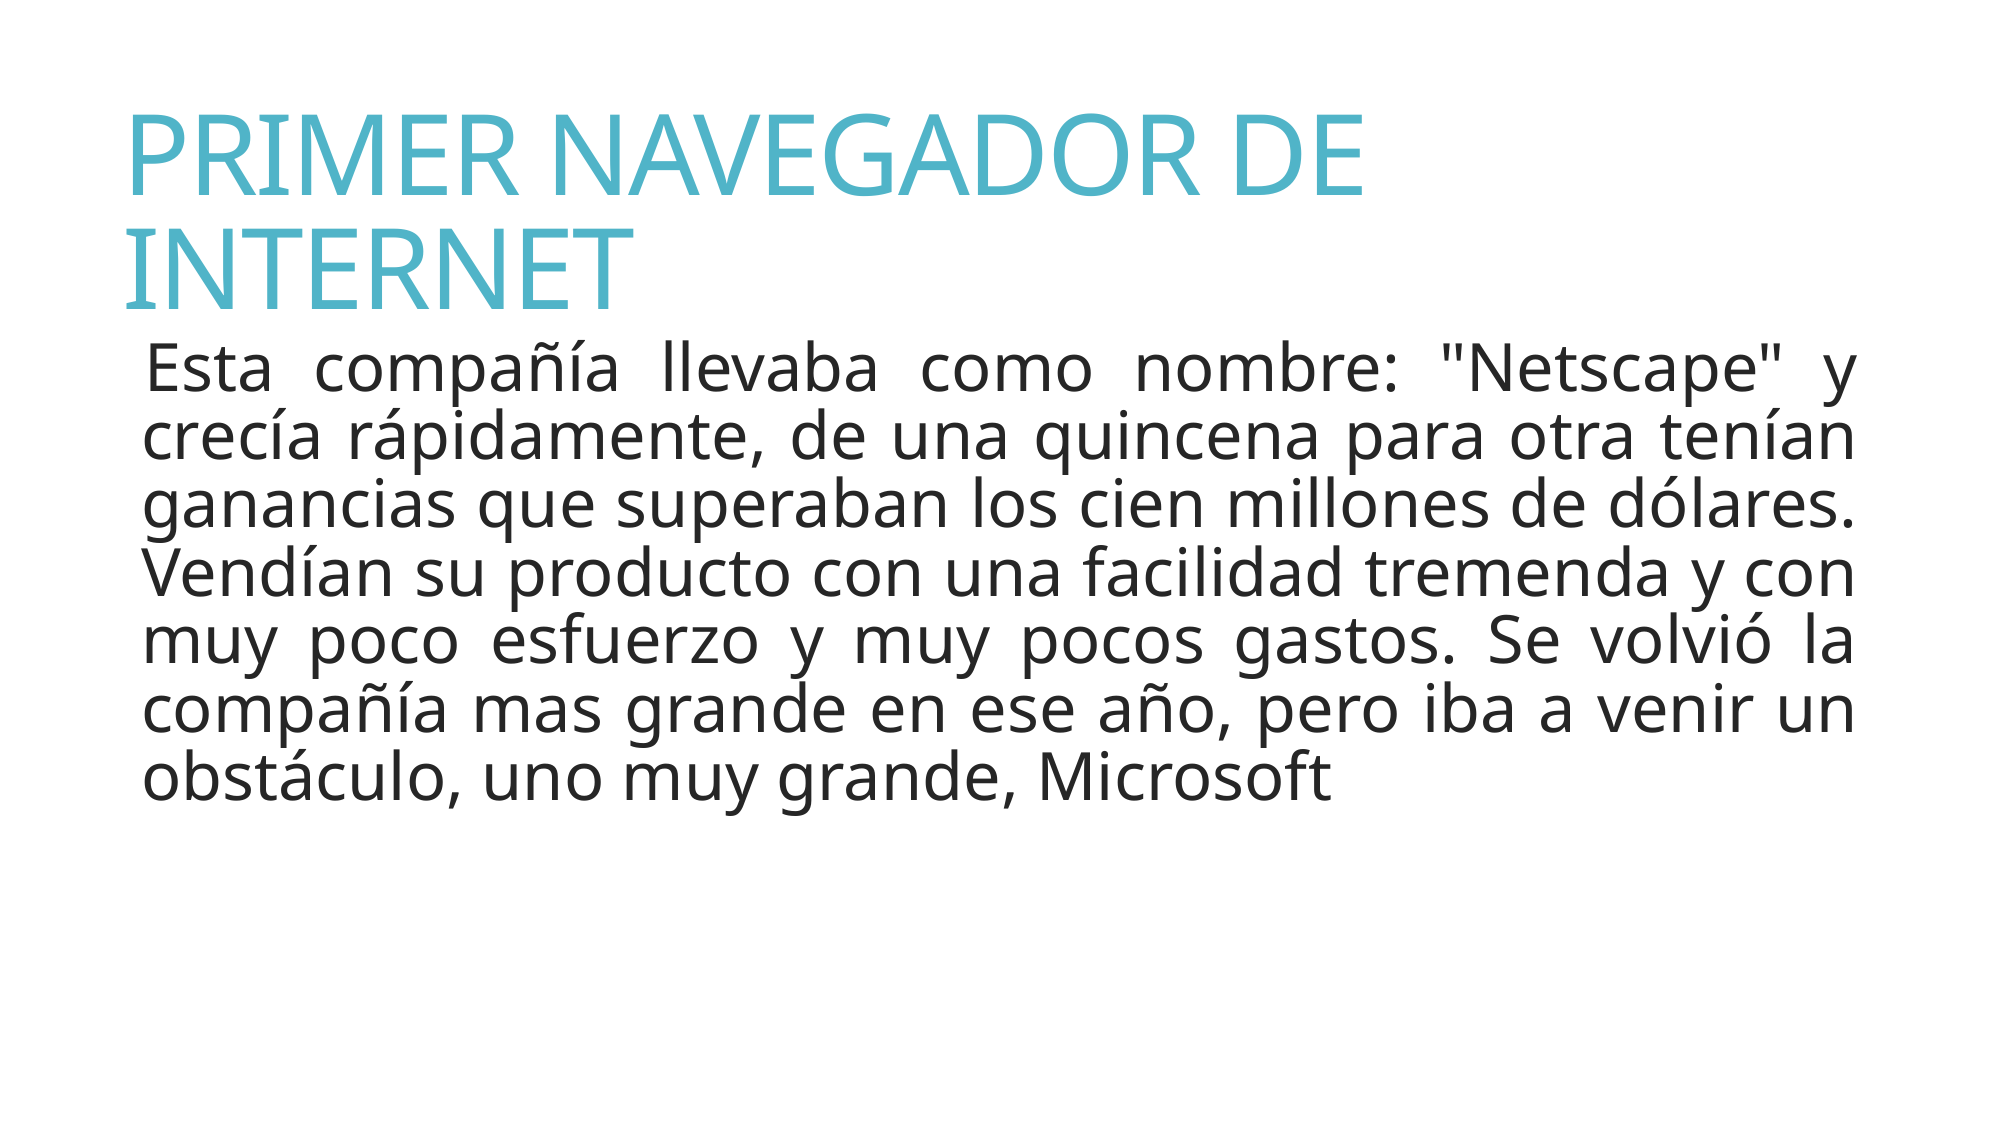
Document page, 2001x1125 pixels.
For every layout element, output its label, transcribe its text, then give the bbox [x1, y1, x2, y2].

list Esta compañía llevaba como nombre: "Netscape" y crecía rápidamente, de una quincena para otra tenían ganancias que superaban los cien millones de dólares. Vendían su producto con una facilidad tremenda y con muy poco esfuerzo y muy pocos gastos. Se volvió la compañía mas grande en ese año, pero iba a venir un obstáculo, uno muy grande, Microsoft [111, 329, 1876, 948]
title PRIMER NAVEGADOR DE INTERNET [107, 81, 1875, 354]
